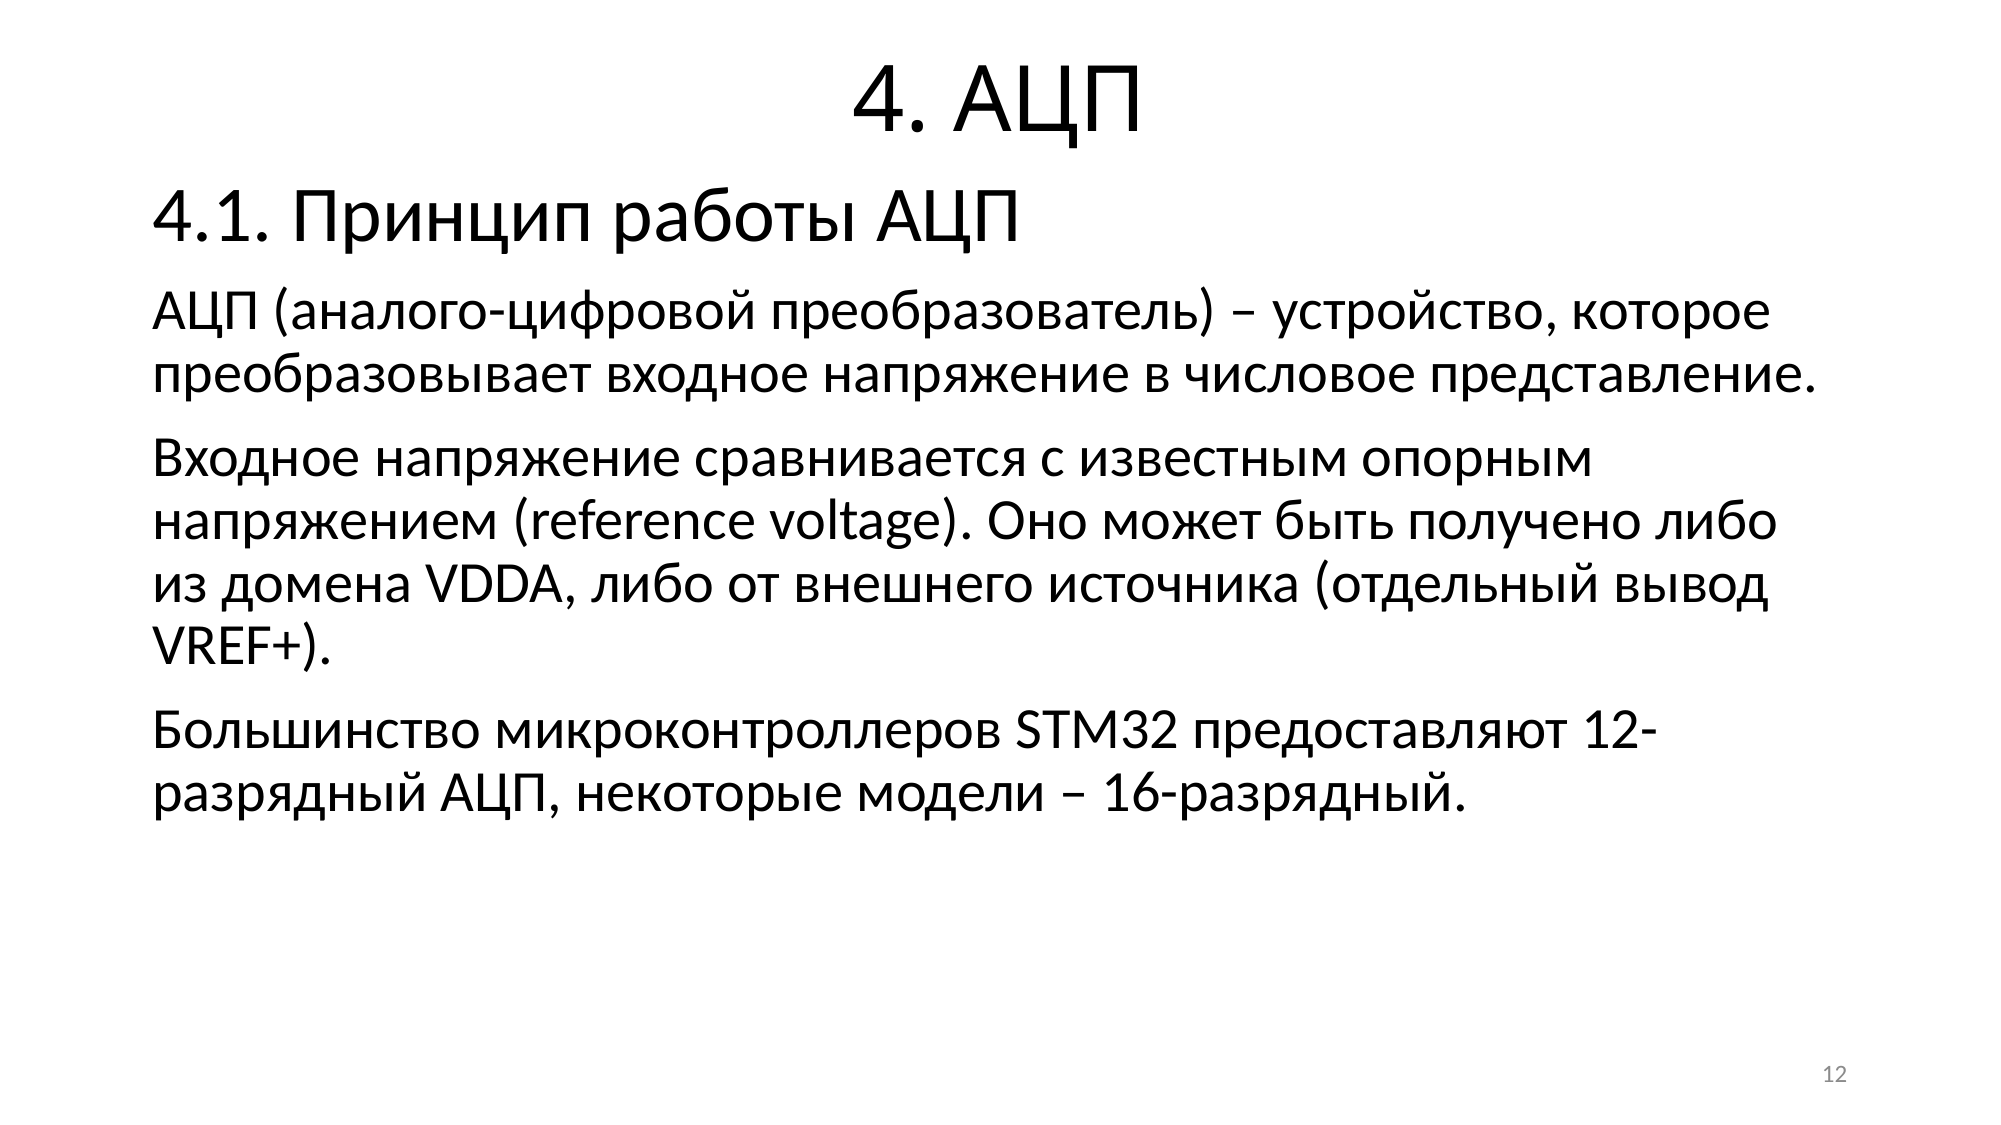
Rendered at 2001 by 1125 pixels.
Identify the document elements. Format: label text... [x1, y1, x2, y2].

title 4. АЦП [137, 38, 1863, 165]
slide_number 12 [1412, 1042, 1863, 1103]
list 4.1. Принцип работы АЦП АЦП (аналого-цифровой преобразователь) – устройство, которое преобразовывает входное напряжение в числовое представление. Входное напряжение сравнивается с известным опорным напряжением (reference voltage). Оно может быть получено либо из домена VDDA, либо от внешнего источника (отдельный вывод VREF+). Большинство микроконтроллеров STM32 предоставляют 12-разрядный АЦП, некоторые модели – 16-разрядный. [137, 165, 1863, 1065]
